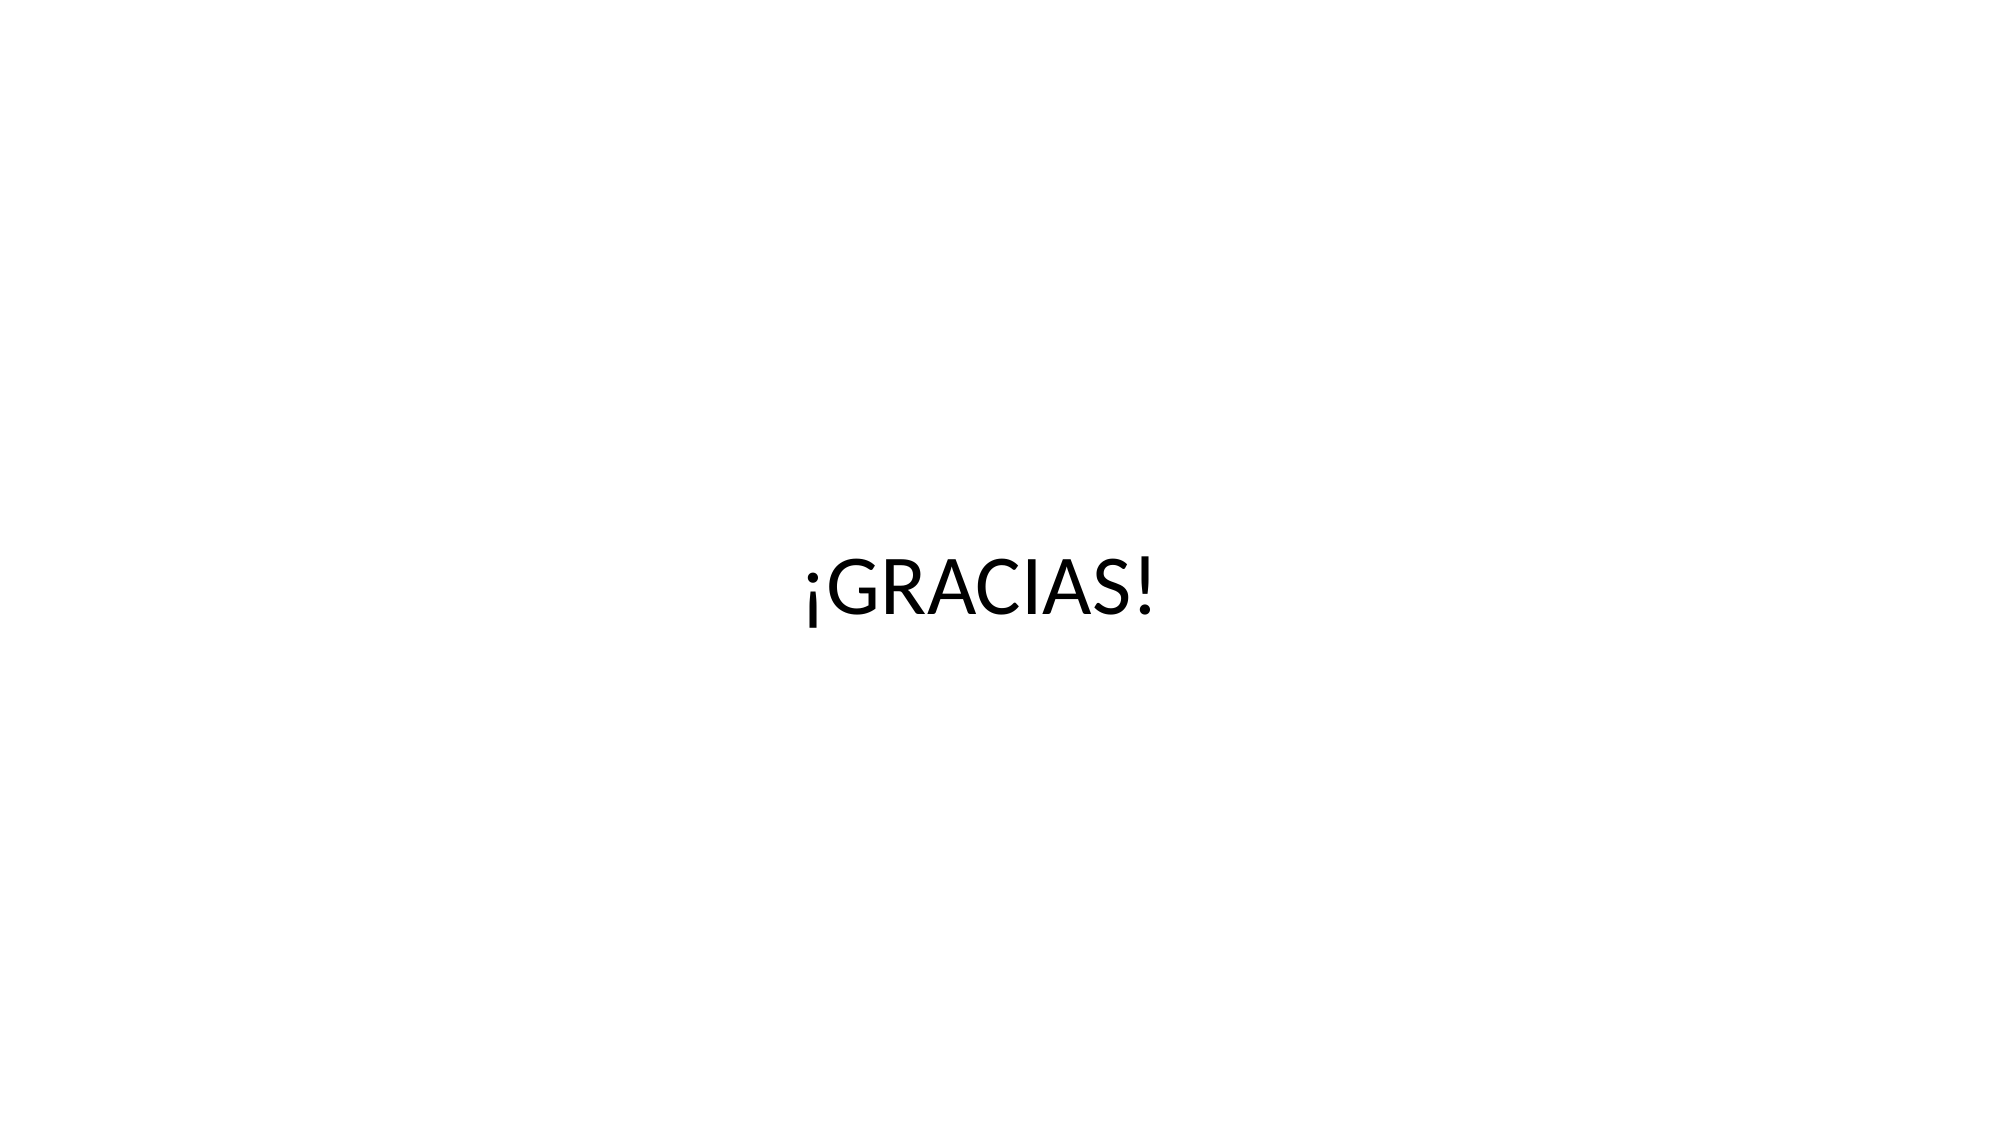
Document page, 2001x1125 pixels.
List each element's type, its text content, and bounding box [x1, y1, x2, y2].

list ¡GRACIAS! [342, 306, 1616, 643]
